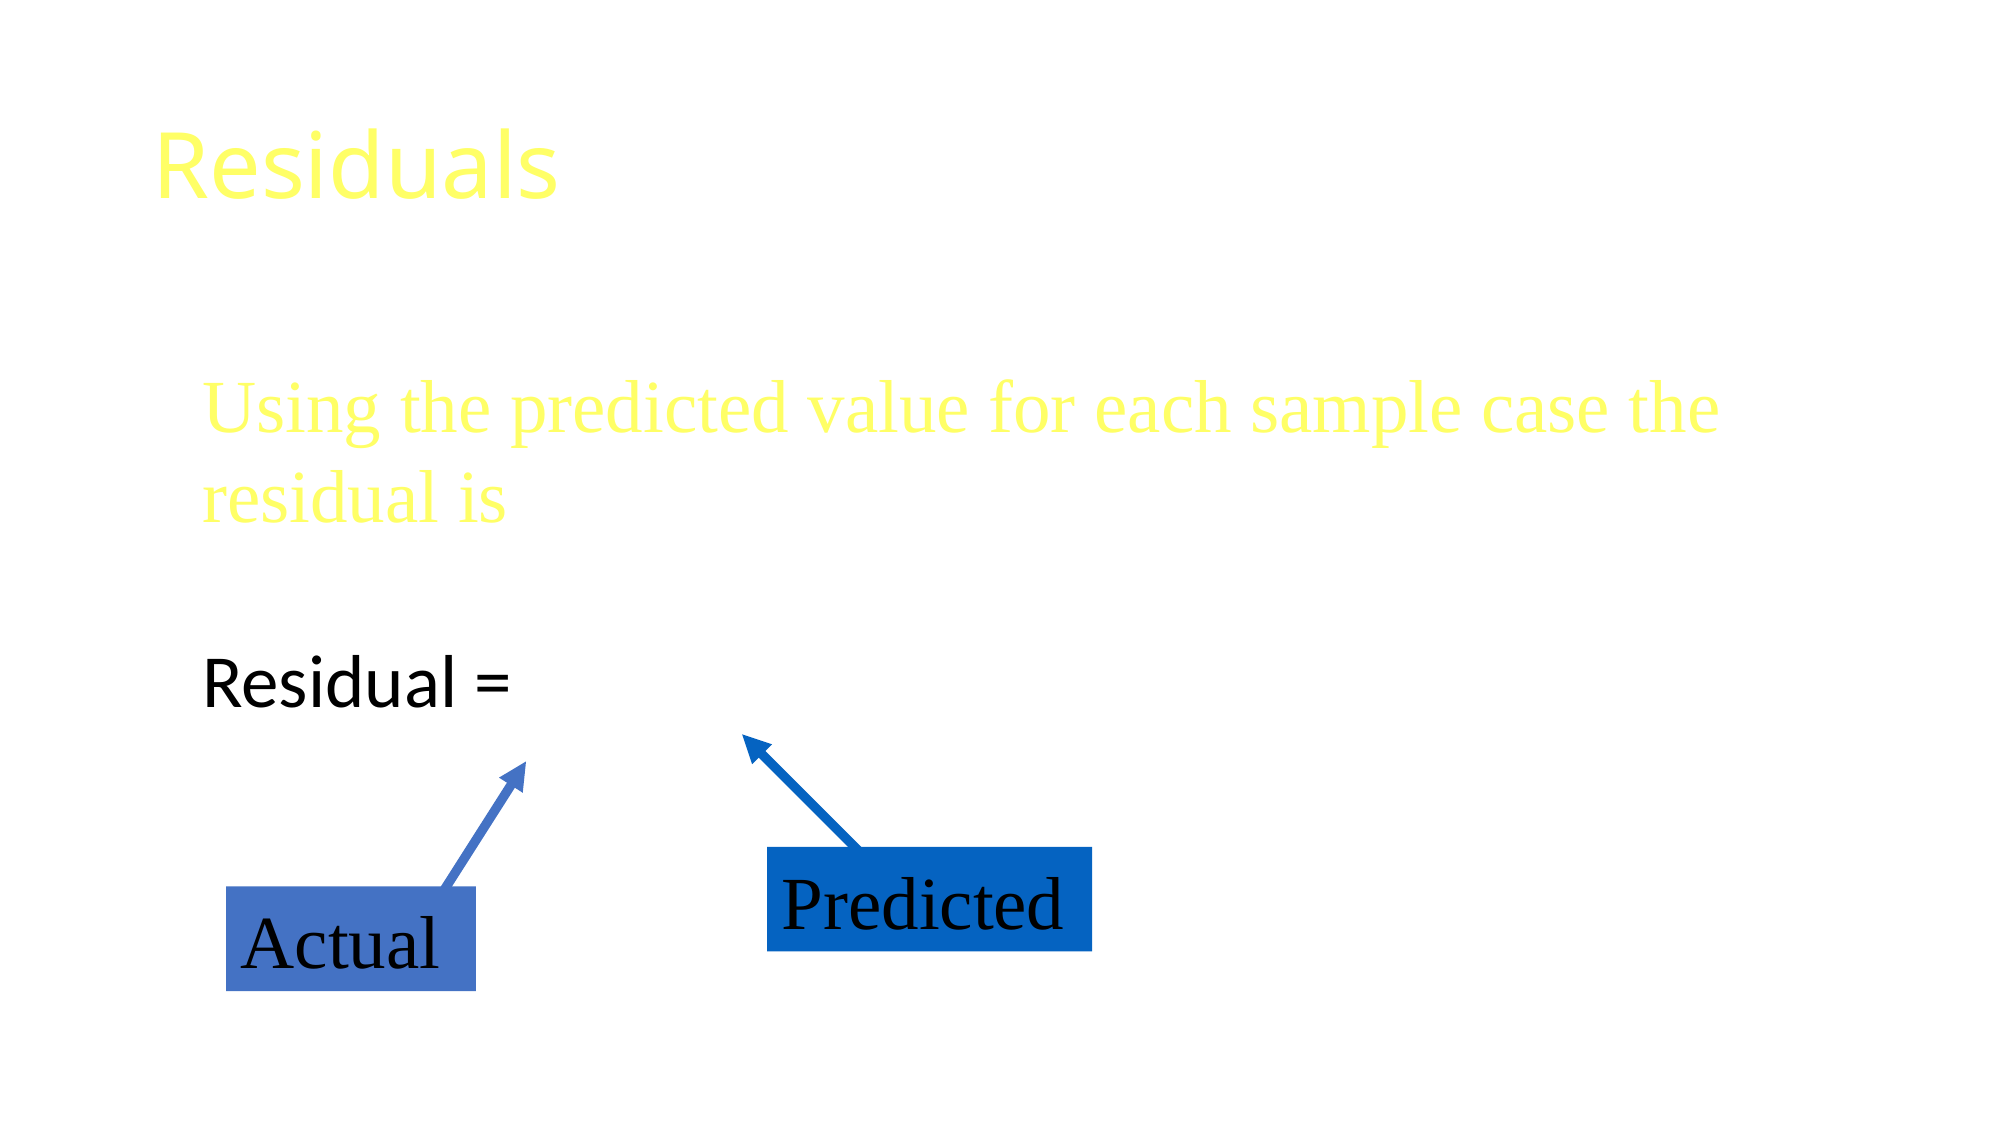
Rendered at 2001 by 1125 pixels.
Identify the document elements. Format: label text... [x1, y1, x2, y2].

title Residuals [137, 59, 1863, 278]
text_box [742, 734, 1093, 953]
text_box Using the predicted value for each sample case the residual is [187, 349, 1850, 545]
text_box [225, 761, 526, 992]
